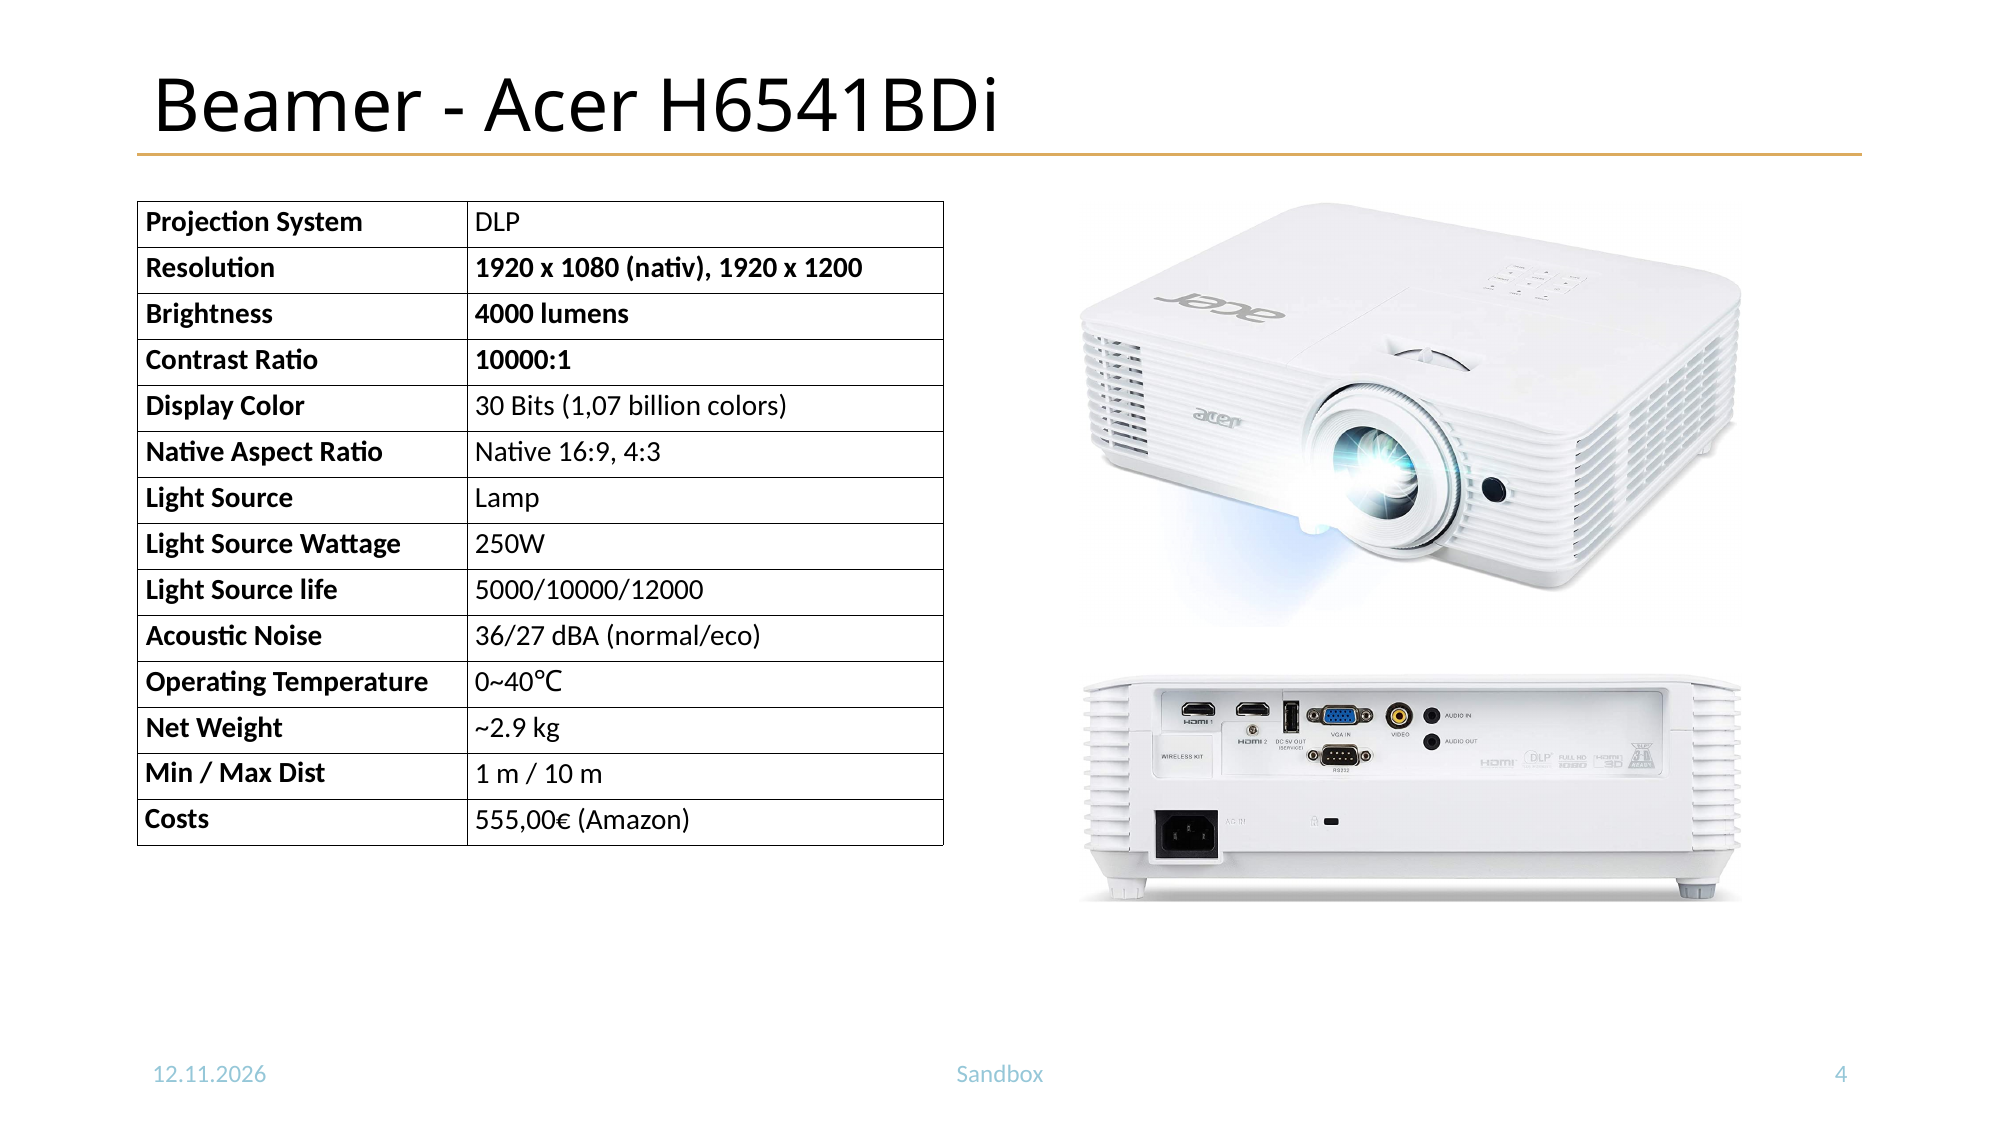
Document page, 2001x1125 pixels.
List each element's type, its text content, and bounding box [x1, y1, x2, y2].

table_cell 1 m / 10 m [468, 754, 943, 799]
table_cell Light Source life [138, 570, 467, 615]
table_cell 0~40℃ [468, 662, 943, 707]
table_cell Net Weight [138, 708, 467, 753]
table_cell 4000 lumens [468, 294, 943, 339]
table_cell Native 16:9, 4:3 [468, 432, 943, 477]
table_cell Contrast Ratio [138, 340, 467, 385]
table_cell 5000/10000/12000 [468, 570, 943, 615]
table_cell Costs [138, 800, 467, 845]
table_cell 555,00€ (Amazon) [468, 800, 943, 845]
table_cell Light Source Wattage [138, 524, 467, 569]
picture [1079, 673, 1742, 903]
table_cell 10000:1 [468, 340, 943, 385]
table_cell Acoustic Noise [138, 616, 467, 661]
table_cell 36/27 dBA (normal/eco) [468, 616, 943, 661]
table_cell Resolution [138, 248, 467, 293]
table_cell Brightness [138, 294, 467, 339]
table_cell Light Source [138, 478, 467, 523]
picture [1079, 201, 1742, 627]
table_cell Operating Temperature [138, 662, 467, 707]
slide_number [137, 1042, 588, 1103]
table_header Projection System [138, 202, 467, 247]
table_cell ~2.9 kg [468, 708, 943, 753]
table_cell Display Color [138, 386, 467, 431]
table_cell 1920 x 1080 (nativ), 1920 x 1200 [468, 248, 943, 293]
slide_number 4 [1412, 1042, 1863, 1103]
table_header DLP [468, 202, 943, 247]
table_cell 250W [468, 524, 943, 569]
table_cell Lamp [468, 478, 943, 523]
table_cell Native Aspect Ratio [138, 432, 467, 477]
title Beamer - Acer H6541BDi [137, 59, 1863, 155]
footer Sandbox [662, 1042, 1338, 1103]
table_cell Min / Max Dist [138, 754, 467, 799]
table_cell 30 Bits (1,07 billion colors) [468, 386, 943, 431]
